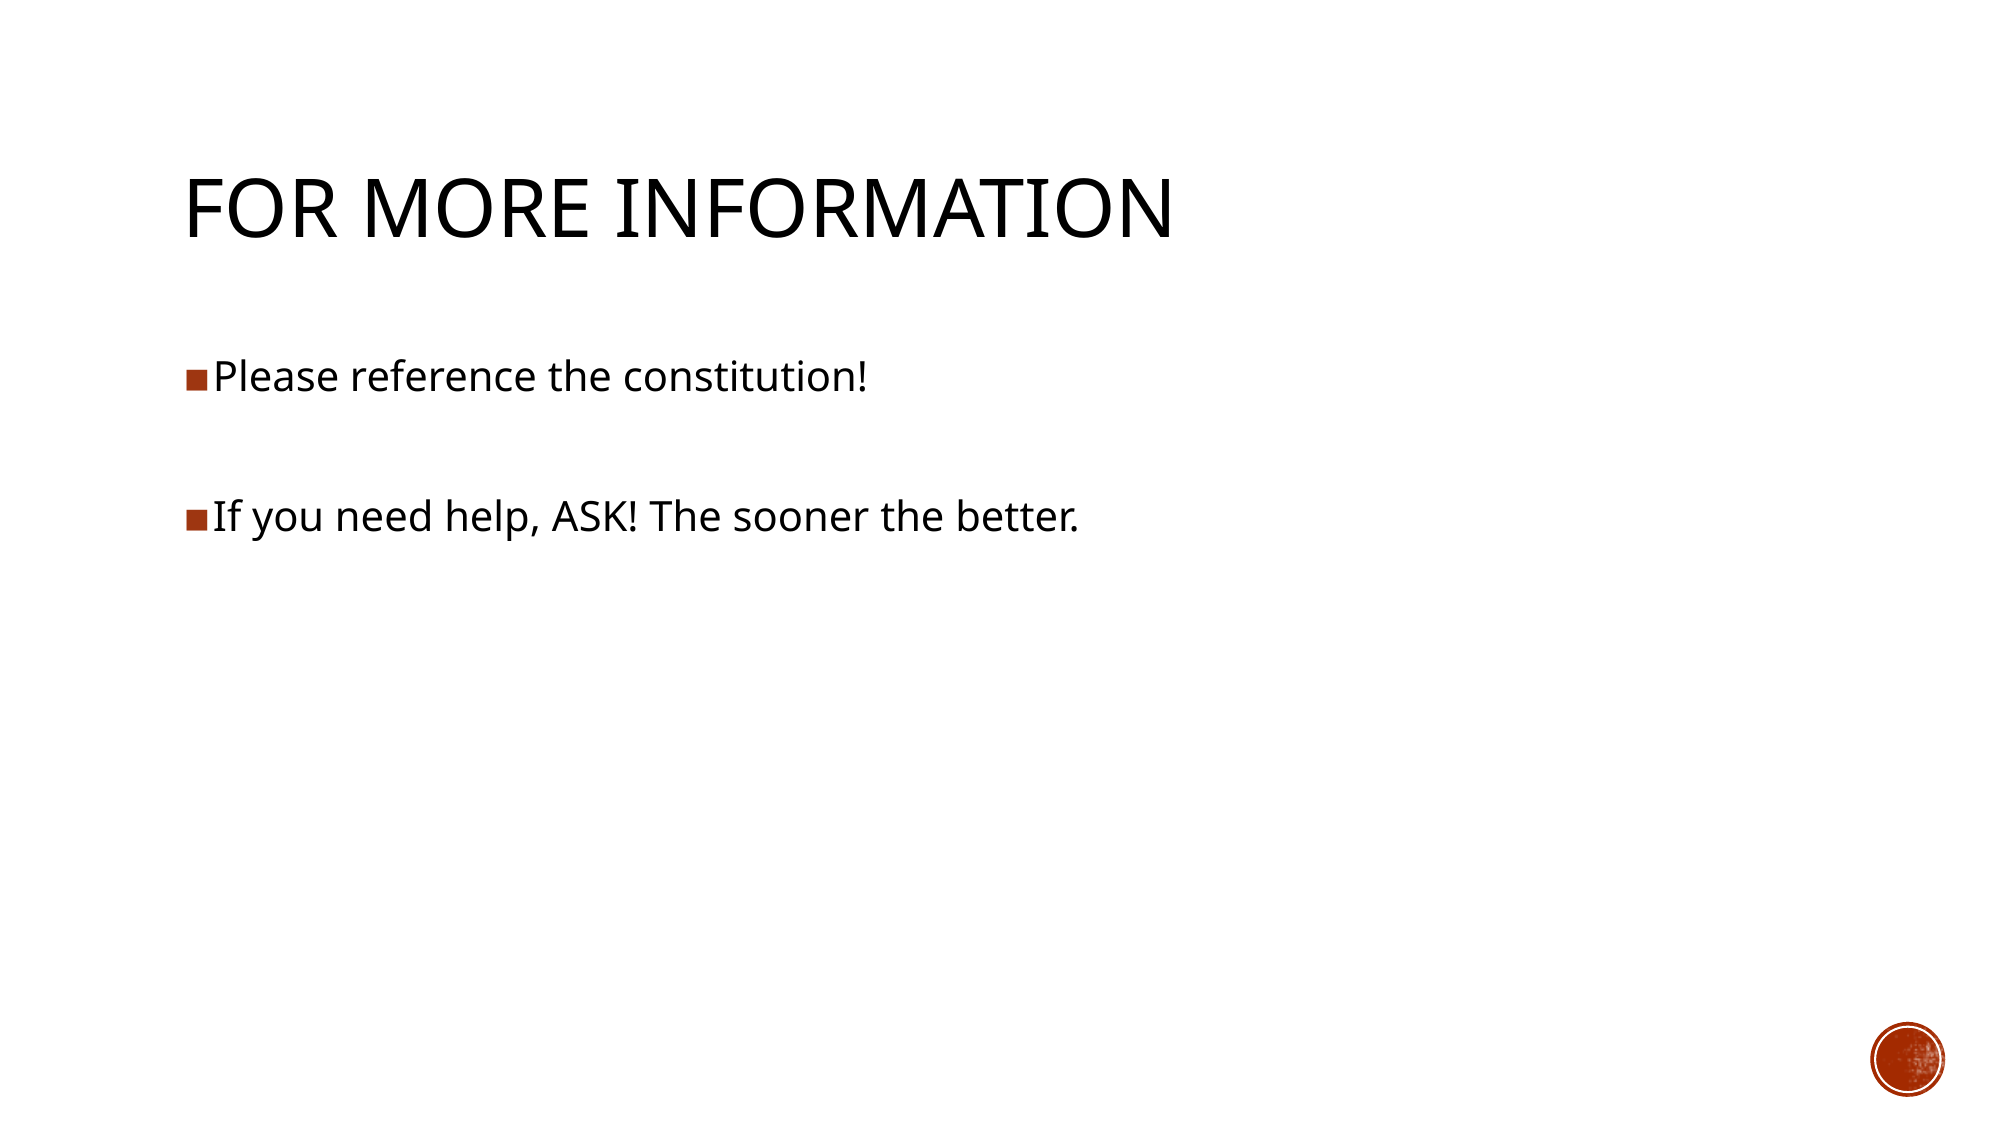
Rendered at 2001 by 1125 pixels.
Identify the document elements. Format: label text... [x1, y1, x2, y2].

title FOR MORE INFORMATION [175, 79, 1826, 344]
picture [1870, 1021, 1946, 1097]
list Please reference the constitution! If you need help, ASK! The sooner the better. [175, 348, 1826, 1013]
